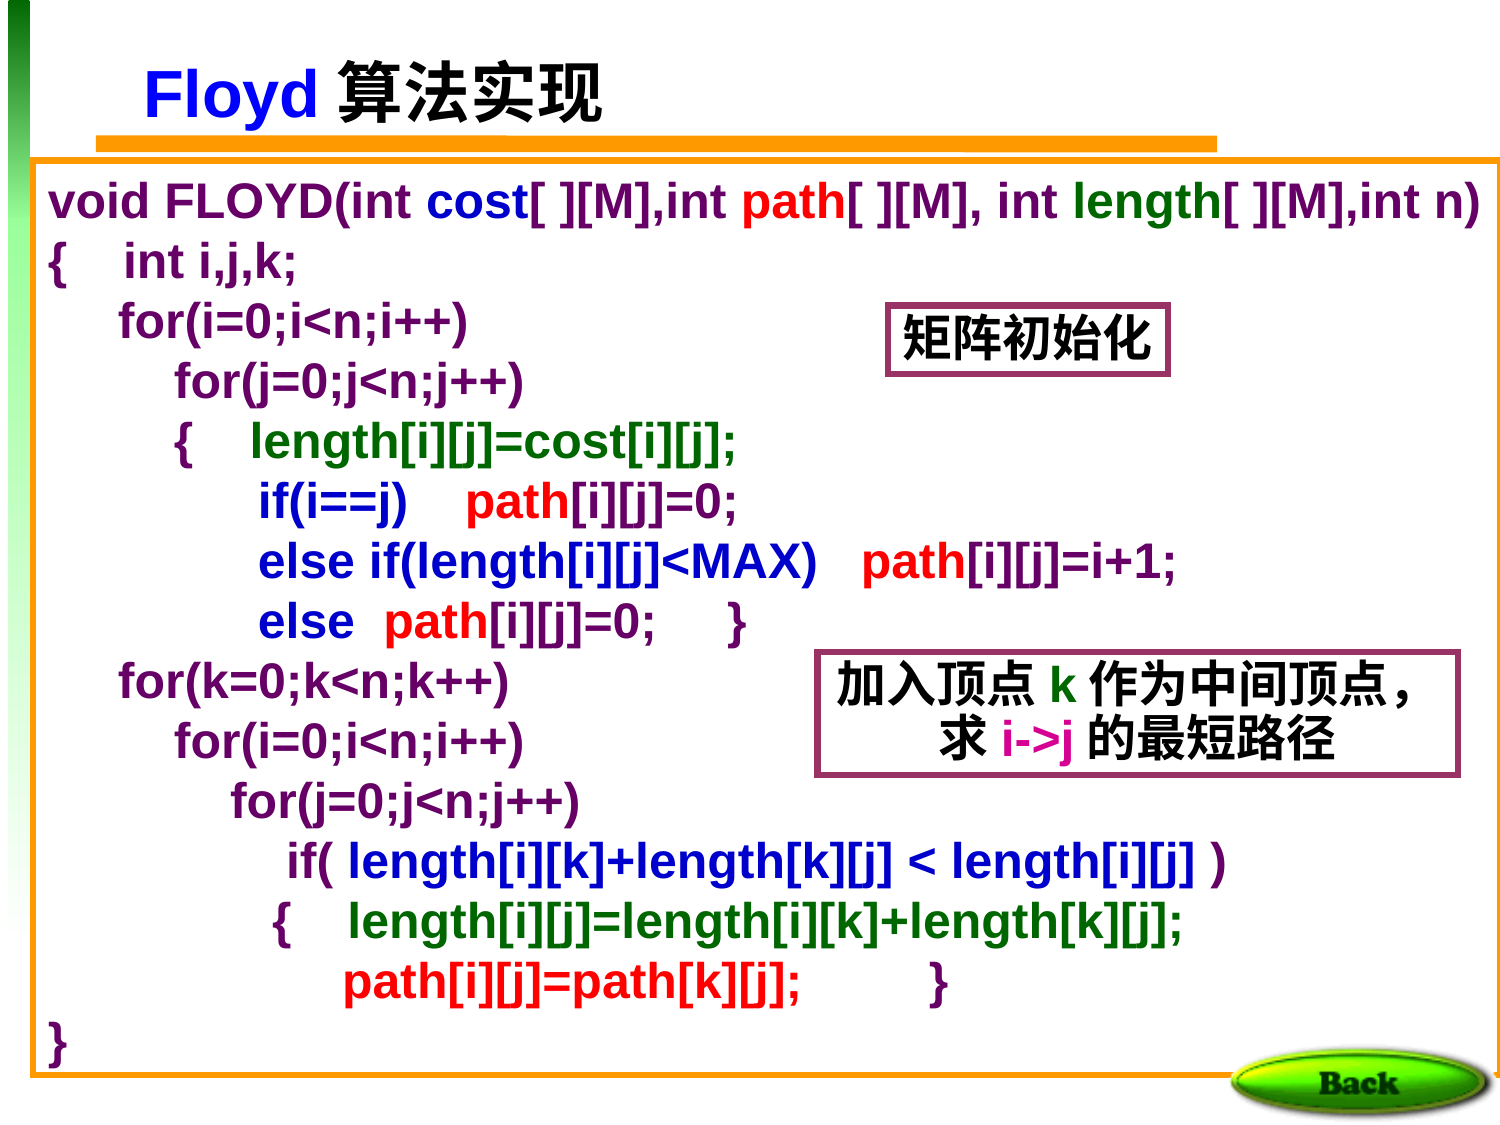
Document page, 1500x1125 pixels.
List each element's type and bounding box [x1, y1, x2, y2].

text_box [33, 160, 1500, 1076]
picture [1227, 1042, 1500, 1125]
text_box [128, 43, 619, 138]
